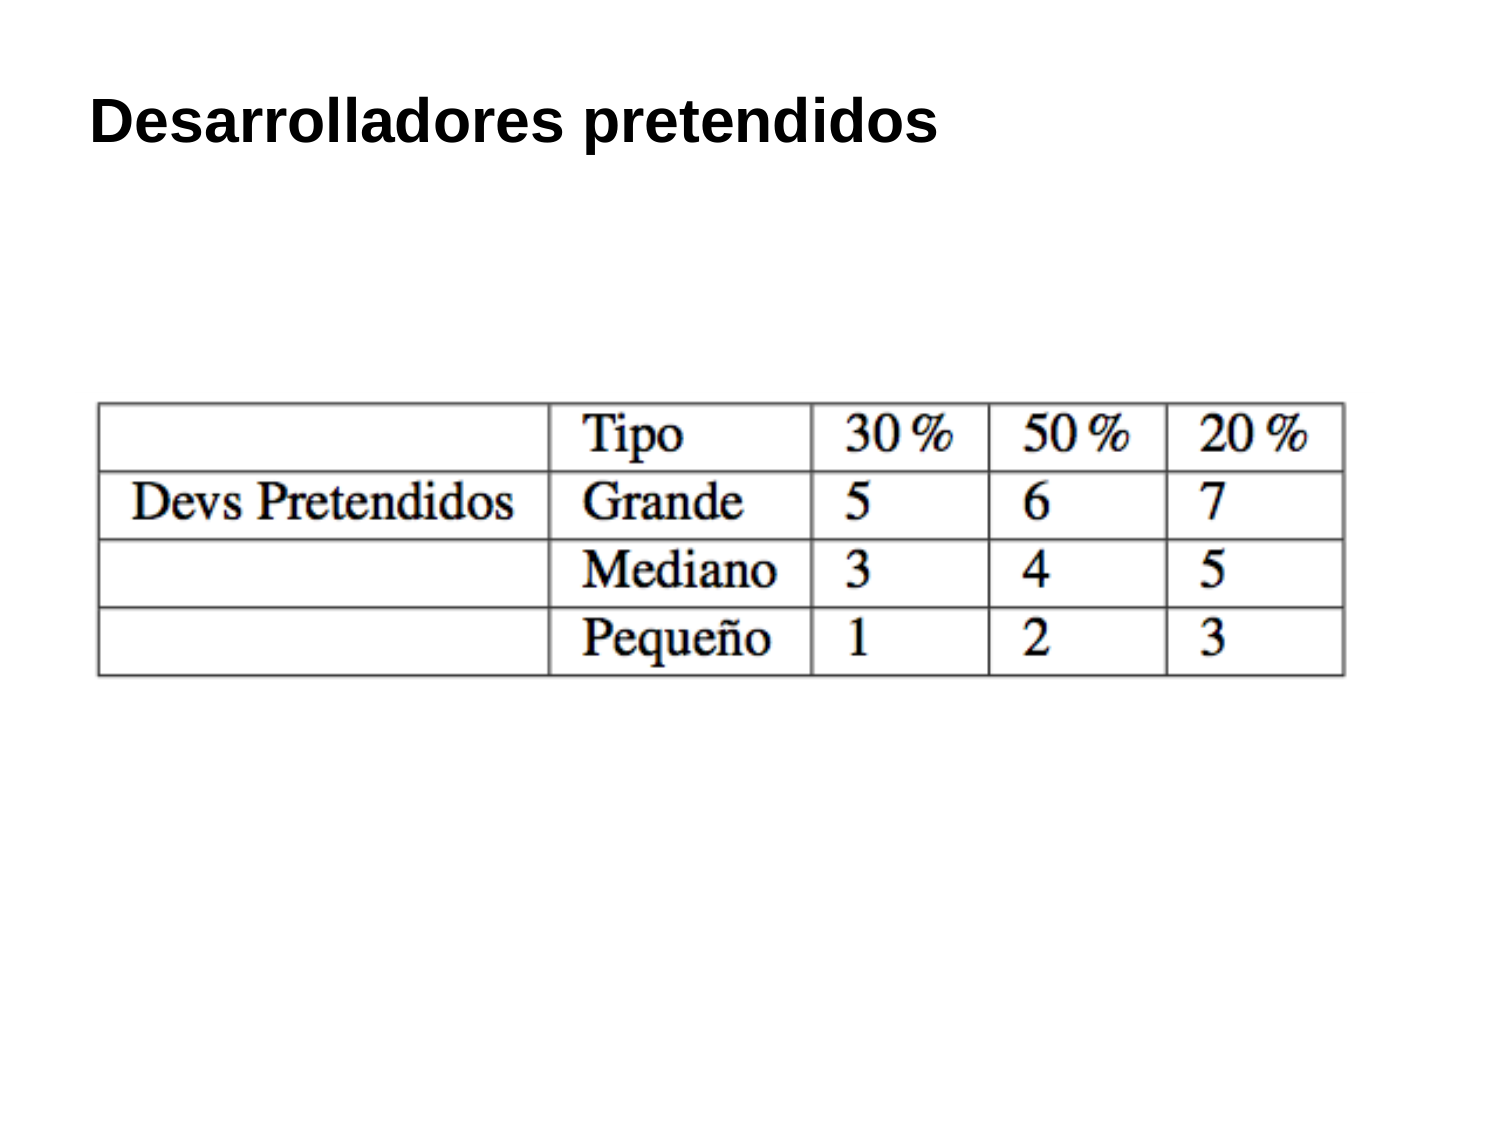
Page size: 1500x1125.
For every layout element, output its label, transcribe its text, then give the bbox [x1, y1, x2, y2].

picture [74, 391, 1375, 704]
text_box Desarrolladores pretendidos [74, 19, 1425, 128]
